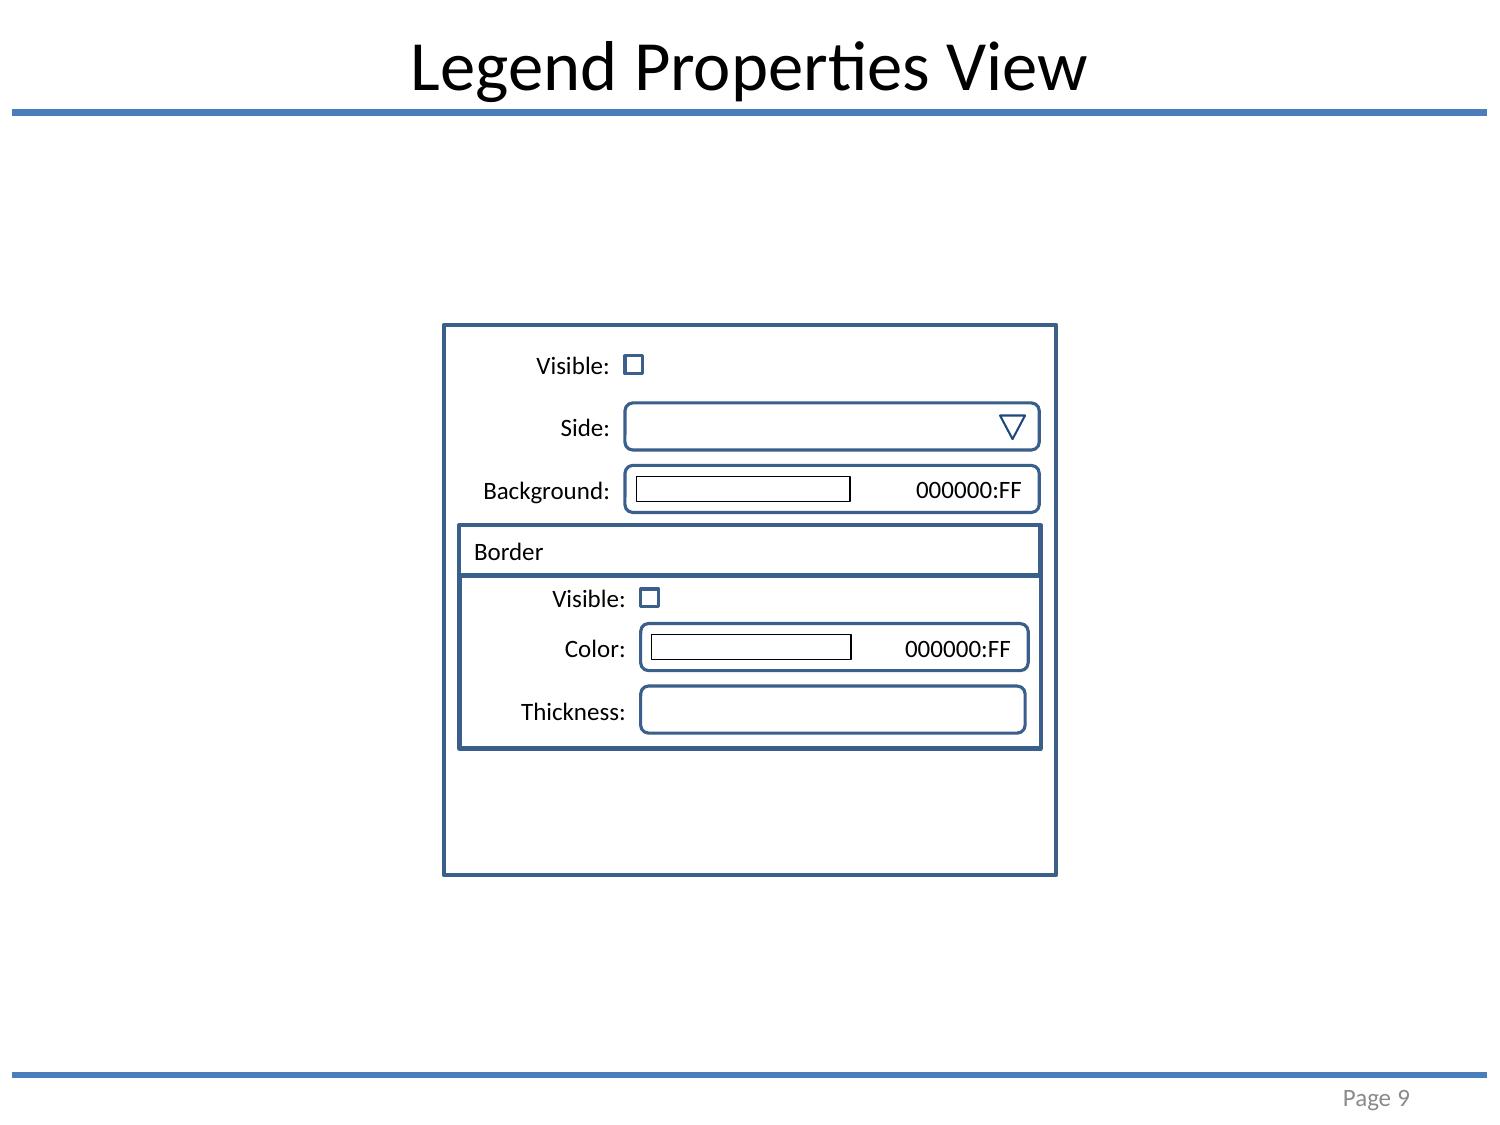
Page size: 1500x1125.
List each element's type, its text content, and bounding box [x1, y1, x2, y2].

slide_number Page 9 [1074, 1067, 1425, 1125]
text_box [443, 324, 1057, 876]
title Legend Properties View [75, 12, 1425, 113]
